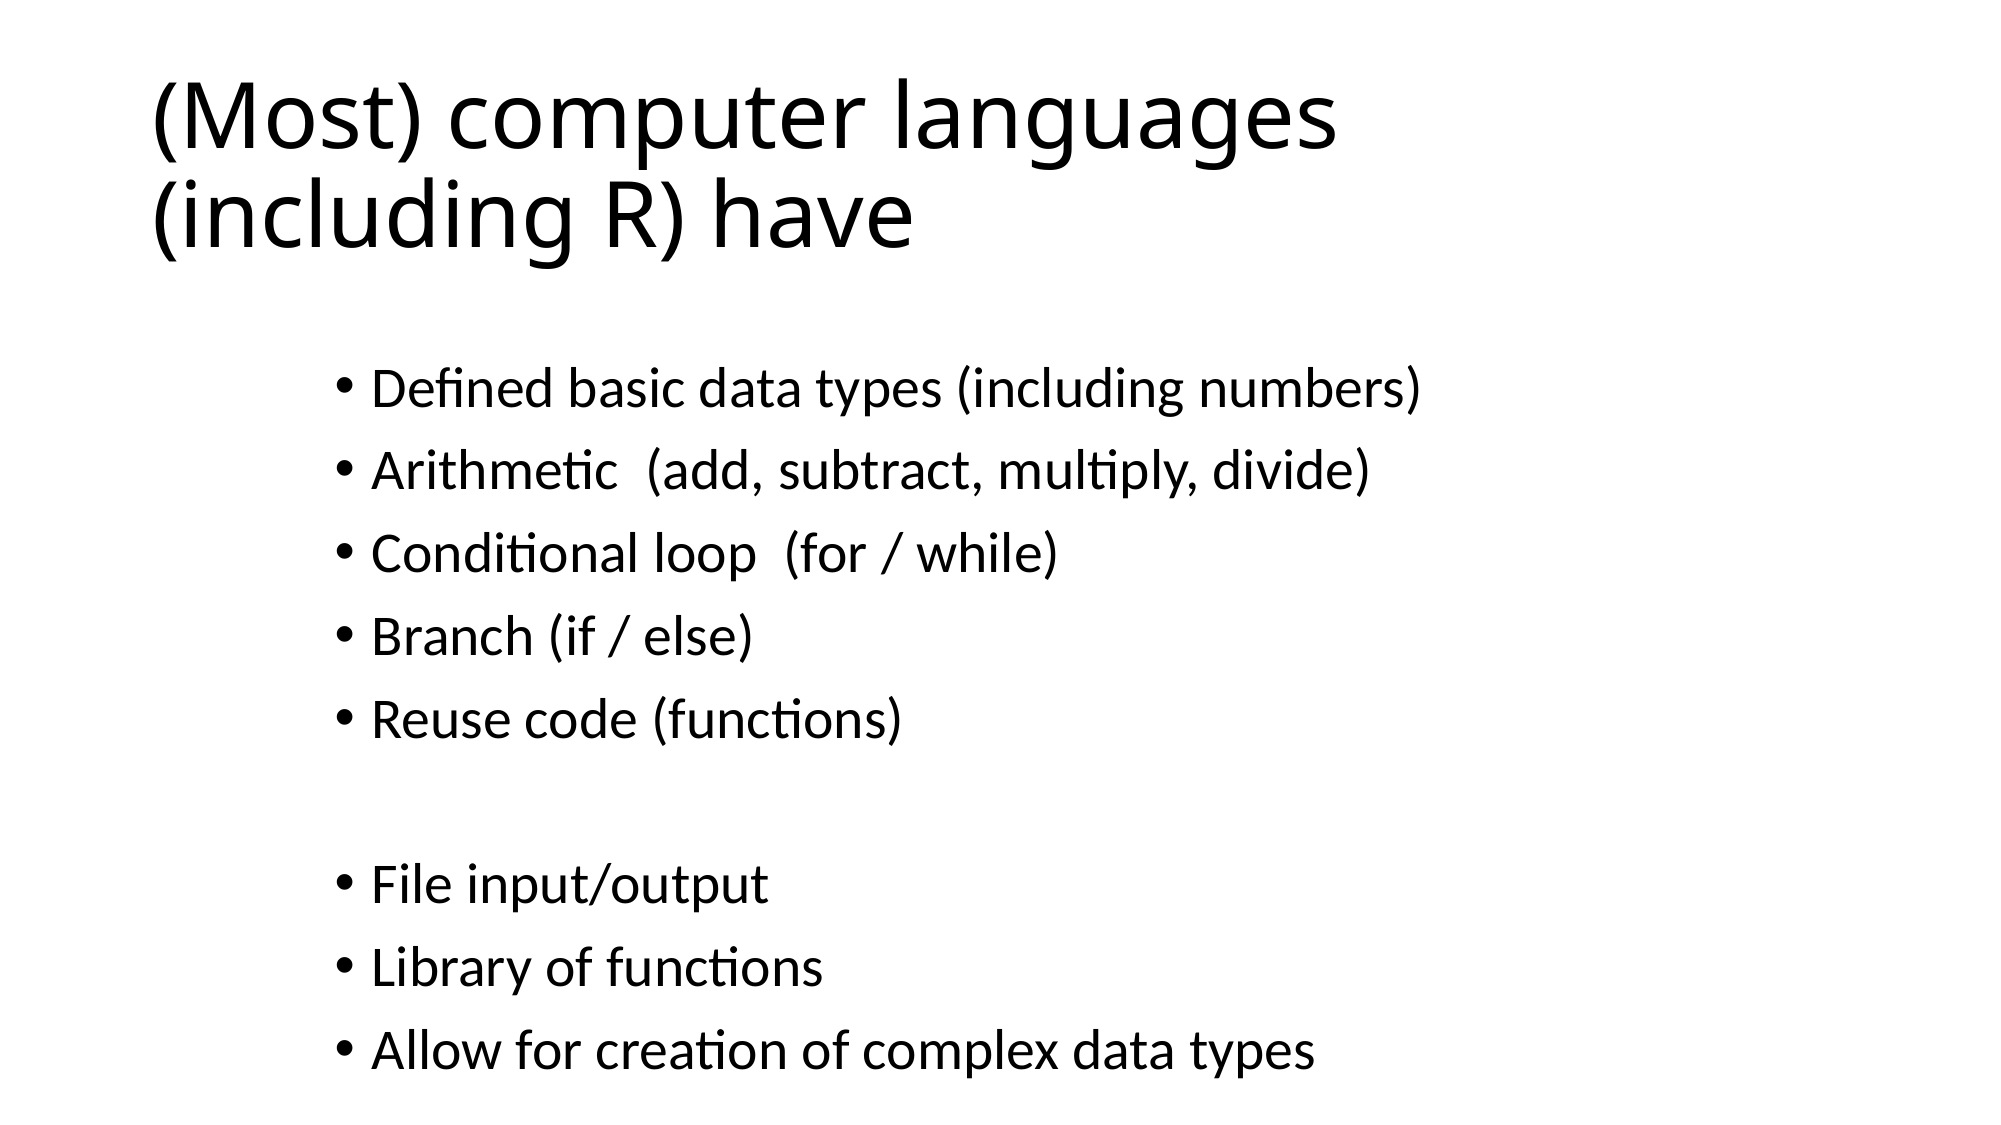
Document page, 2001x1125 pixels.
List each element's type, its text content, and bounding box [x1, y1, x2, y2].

title (Most) computer languages (including R) have [137, 59, 1863, 278]
list Defined basic data types (including numbers) Arithmetic (add, subtract, multiply, divide) Conditional loop (for / while) Branch (if / else) Reuse code (functions) File input/output Library of functions Allow for creation of complex data types [319, 350, 1925, 1093]
